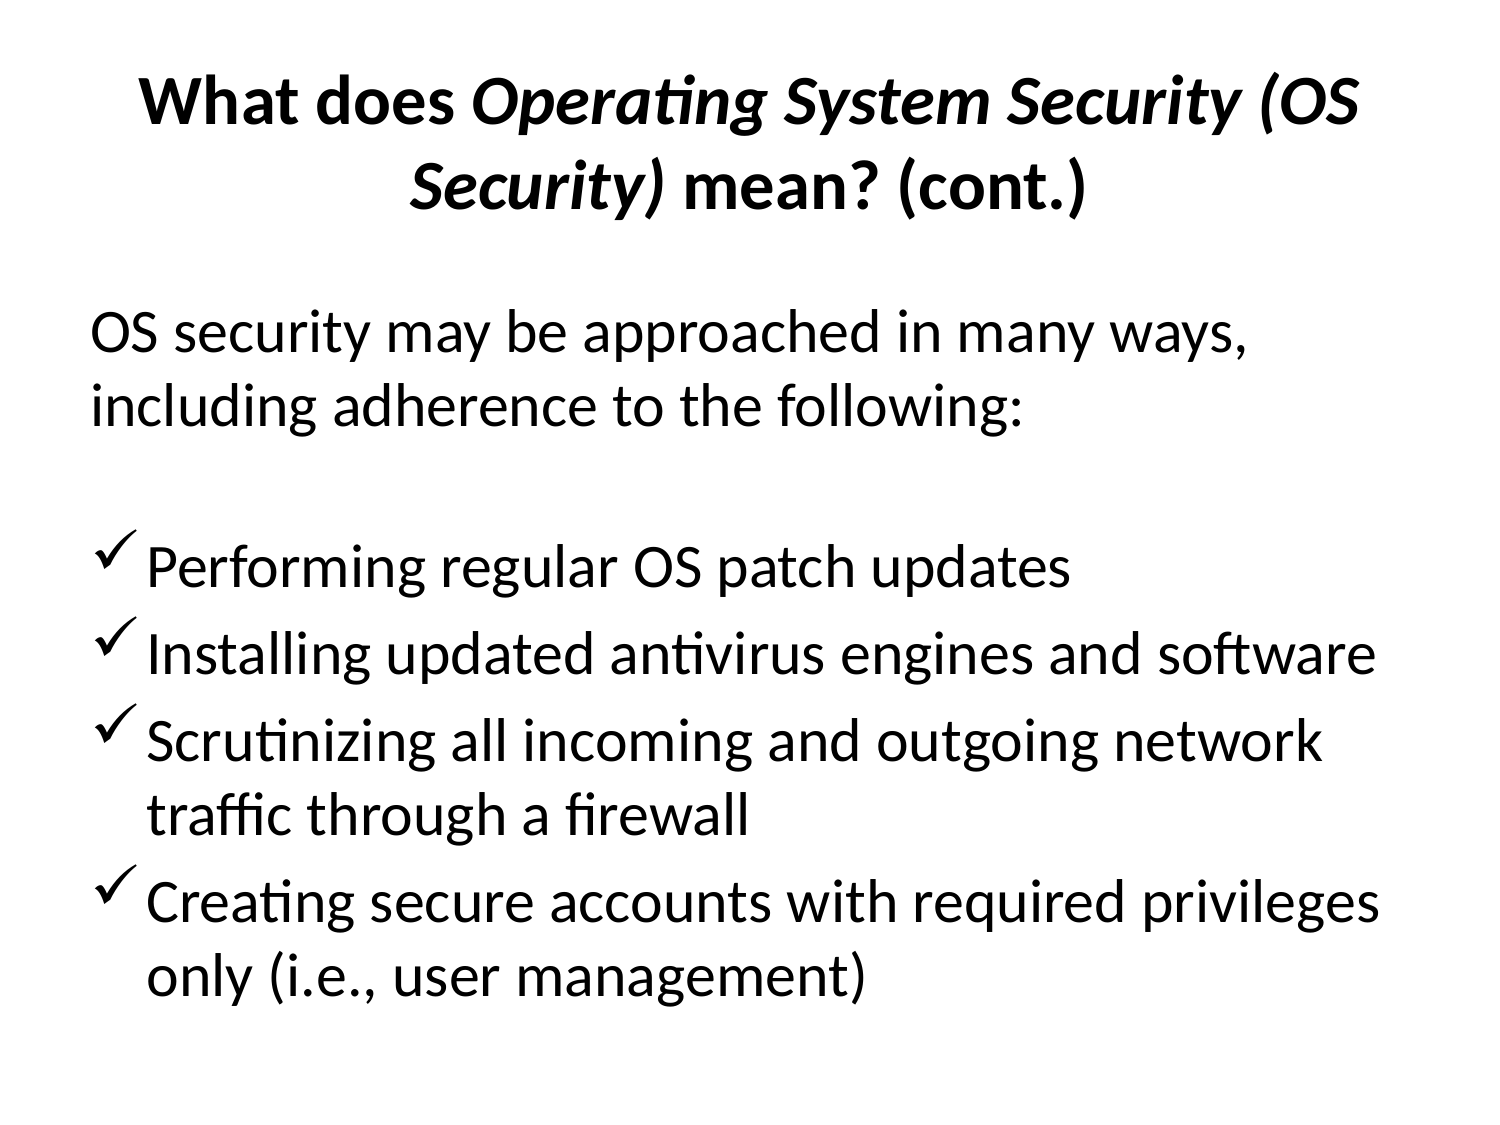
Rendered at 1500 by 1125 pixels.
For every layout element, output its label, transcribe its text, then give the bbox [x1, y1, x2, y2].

list OS security may be approached in many ways, including adherence to the following: Performing regular OS patch updates Installing updated antivirus engines and software Scrutinizing all incoming and outgoing network traffic through a firewall Creating secure accounts with required privileges only (i.e., user management) [75, 282, 1425, 1025]
title What does Operating System Security (OS Security) mean? (cont.) [75, 45, 1425, 233]
